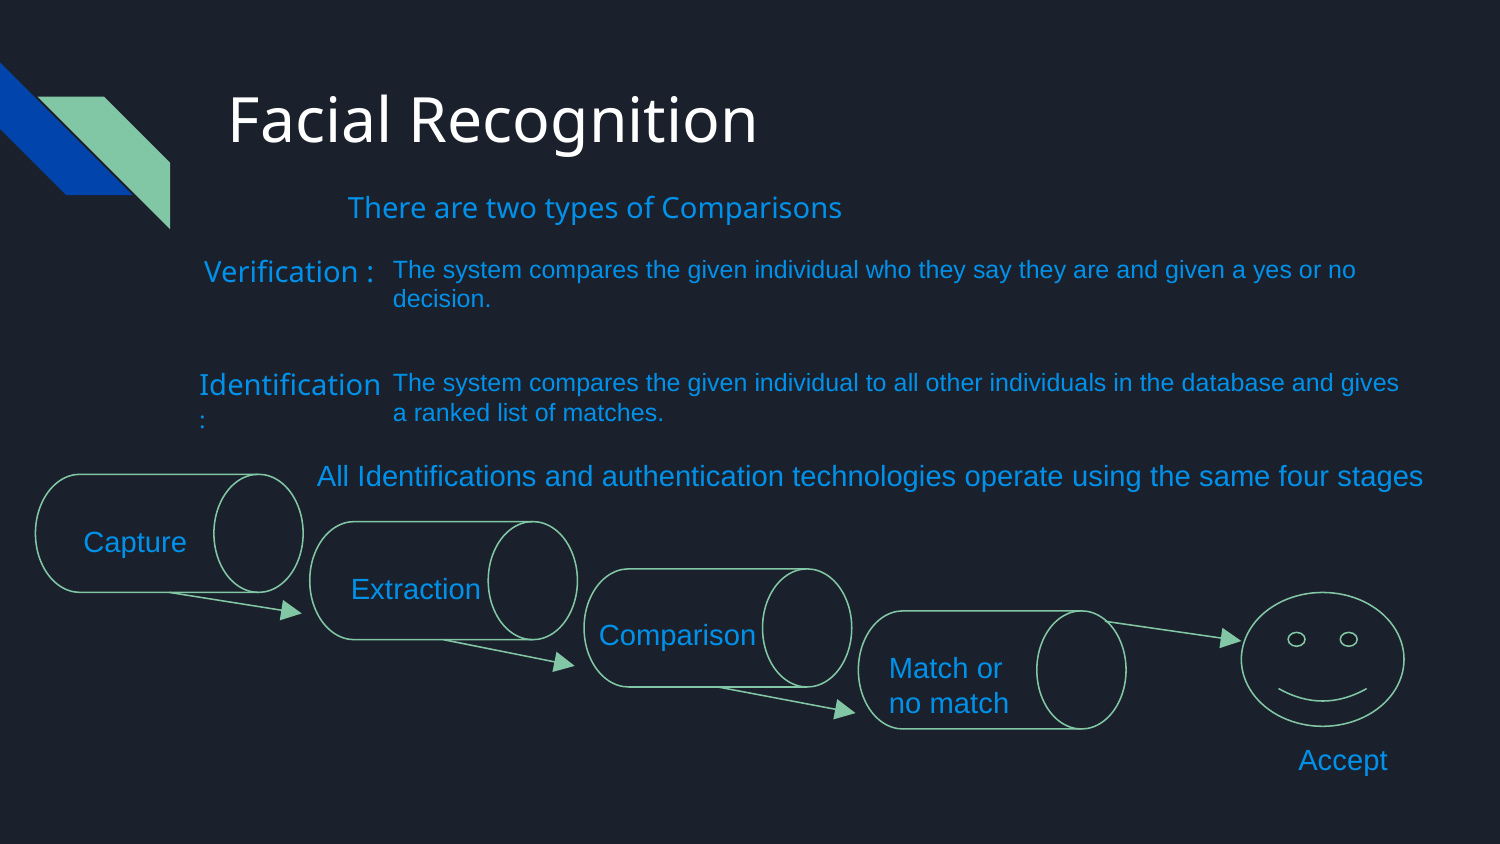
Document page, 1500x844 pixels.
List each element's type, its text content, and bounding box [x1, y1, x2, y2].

text_box Comparison [583, 601, 779, 655]
title Facial Recognition There are two types of Comparisons [212, 64, 1368, 215]
text_box All Identifications and authentication technologies operate using the same four stages [301, 441, 1500, 517]
list Identification : [184, 346, 403, 390]
text_box [858, 610, 1127, 729]
text_box [35, 474, 304, 593]
text_box Capture [68, 508, 278, 563]
text_box The system compares the given individual who they say they are and given a yes or no decision. [377, 238, 1429, 319]
text_box [588, 568, 852, 687]
text_box [309, 521, 578, 640]
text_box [443, 639, 575, 667]
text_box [168, 592, 302, 614]
text_box Extraction [335, 555, 537, 610]
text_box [717, 686, 856, 714]
text_box [1241, 592, 1405, 726]
text_box Match or no match [873, 634, 1045, 730]
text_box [1104, 620, 1242, 642]
list Verification : [189, 232, 399, 294]
text_box Accept [1283, 726, 1500, 769]
text_box The system compares the given individual to all other individuals in the database and gives a ranked list of matches. [377, 351, 1429, 432]
